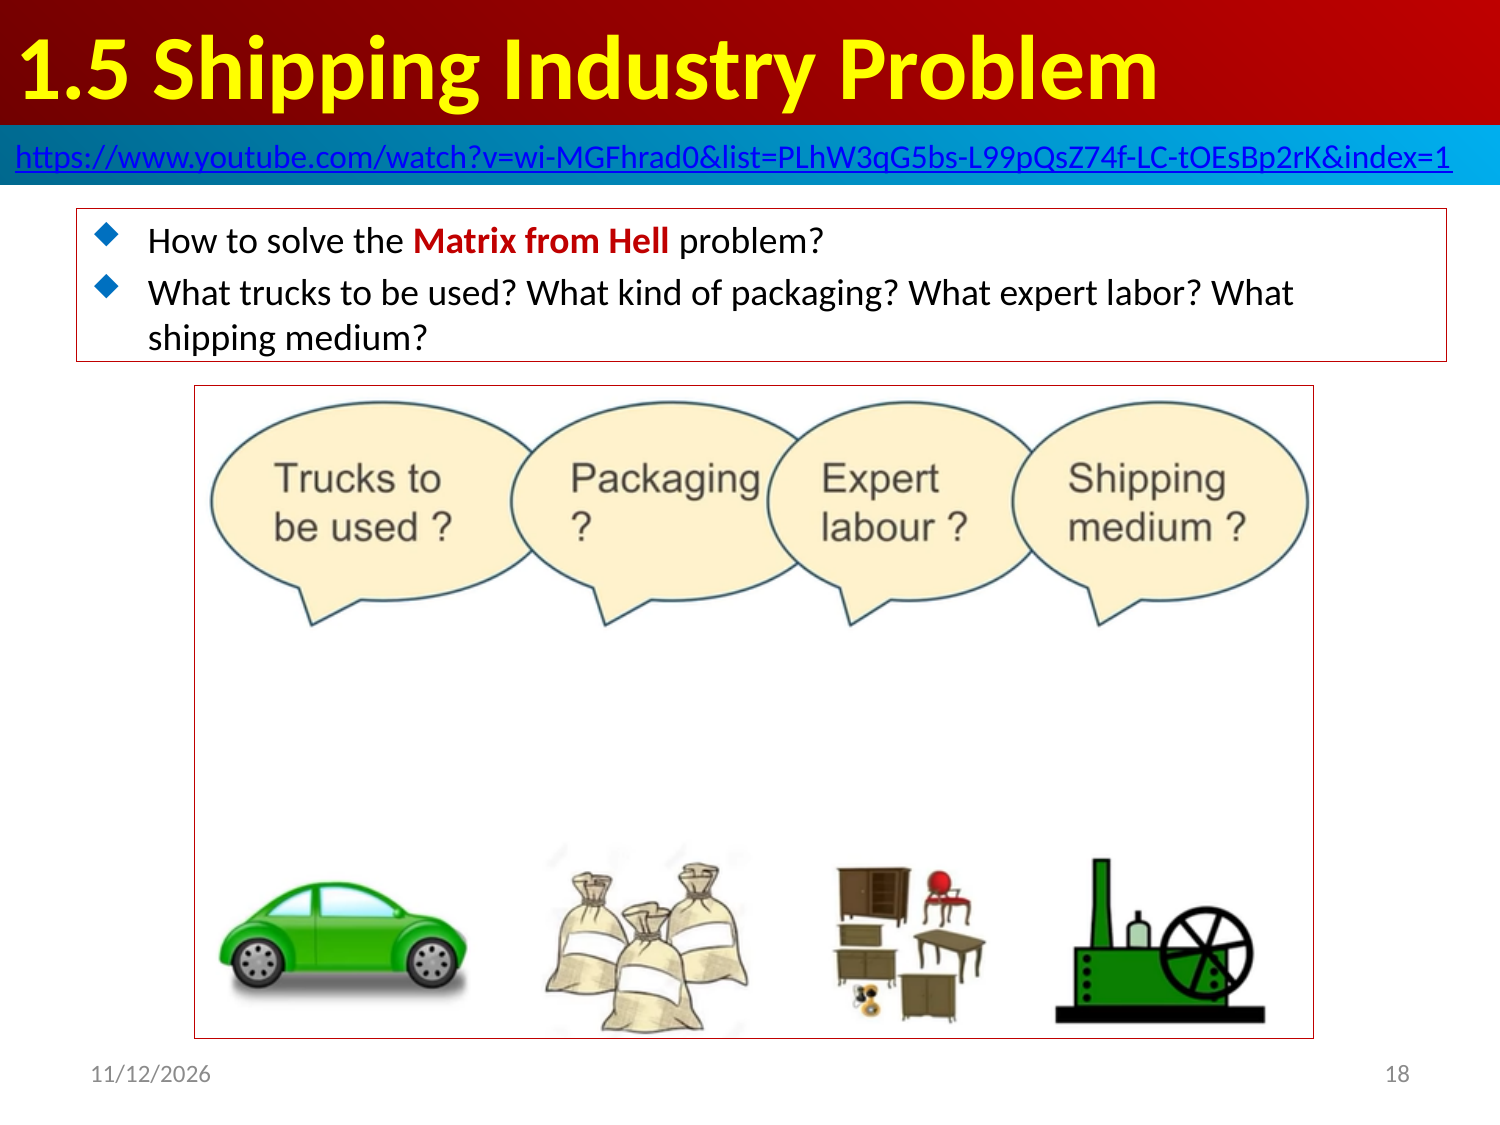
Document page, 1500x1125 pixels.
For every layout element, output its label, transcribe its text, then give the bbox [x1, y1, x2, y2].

subtitle How to solve the Matrix from Hell problem? What trucks to be used? What kind of packaging? What expert labor? What shipping medium? [76, 208, 1447, 362]
picture [194, 385, 1314, 1039]
text_box https://www.youtube.com/watch?v=wi-MGFhrad0&list=PLhW3qG5bs-L99pQsZ74f-LC-tOEsBp2rK&index=1 [0, 125, 1500, 185]
slide_number 18 [1074, 1042, 1425, 1103]
title 1.5 Shipping Industry Problem [0, 0, 1500, 125]
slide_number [75, 1042, 425, 1103]
